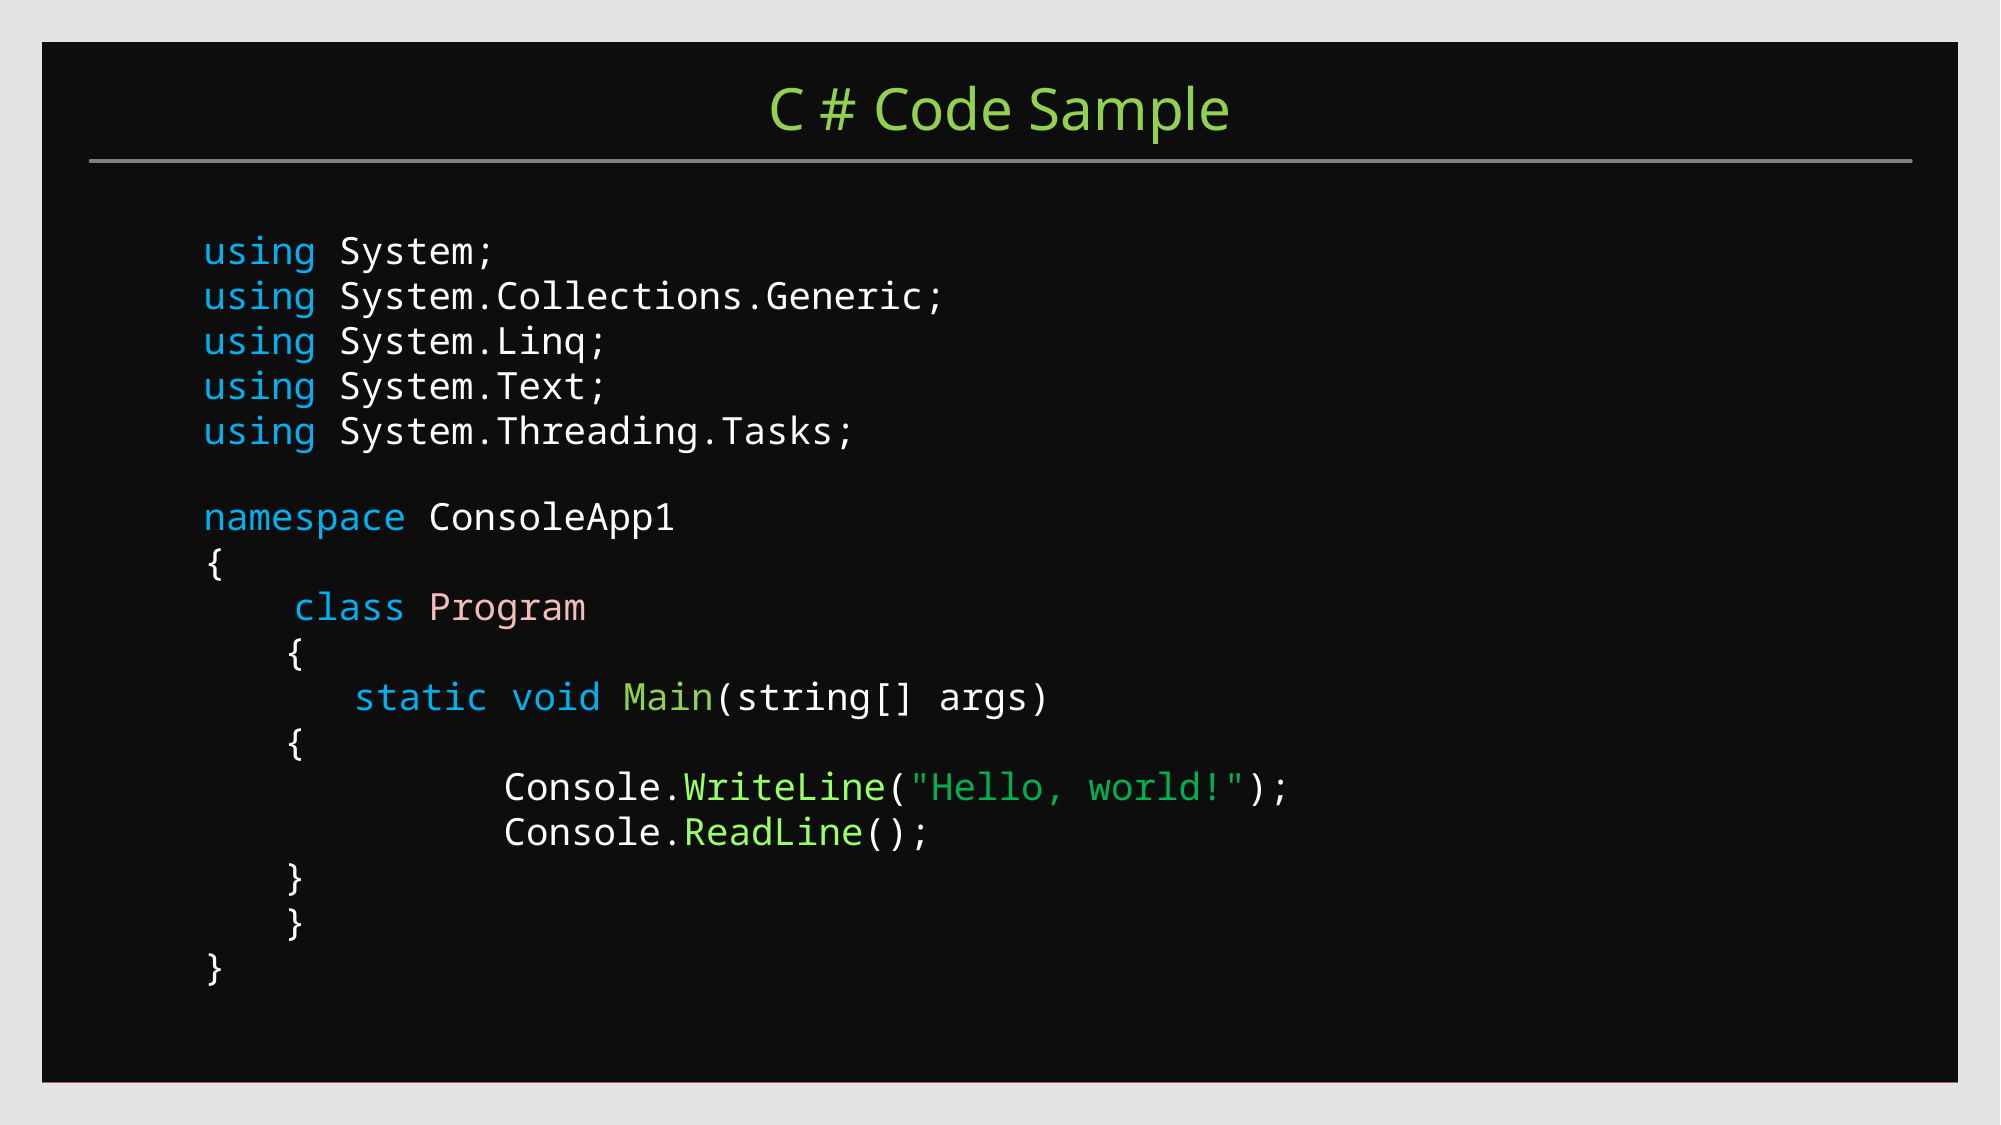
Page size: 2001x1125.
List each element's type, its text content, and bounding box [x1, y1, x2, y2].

text_box using System; using System.Collections.Generic; using System.Linq; using System.Text; using System.Threading.Tasks; namespace ConsoleApp1 { class Program { static void Main(string[] args) { Console.WriteLine("Hello, world!"); Console.ReadLine(); } } } [189, 220, 1632, 995]
text_box [0, 0, 2000, 1125]
text_box C # Code Sample [368, 64, 1632, 150]
